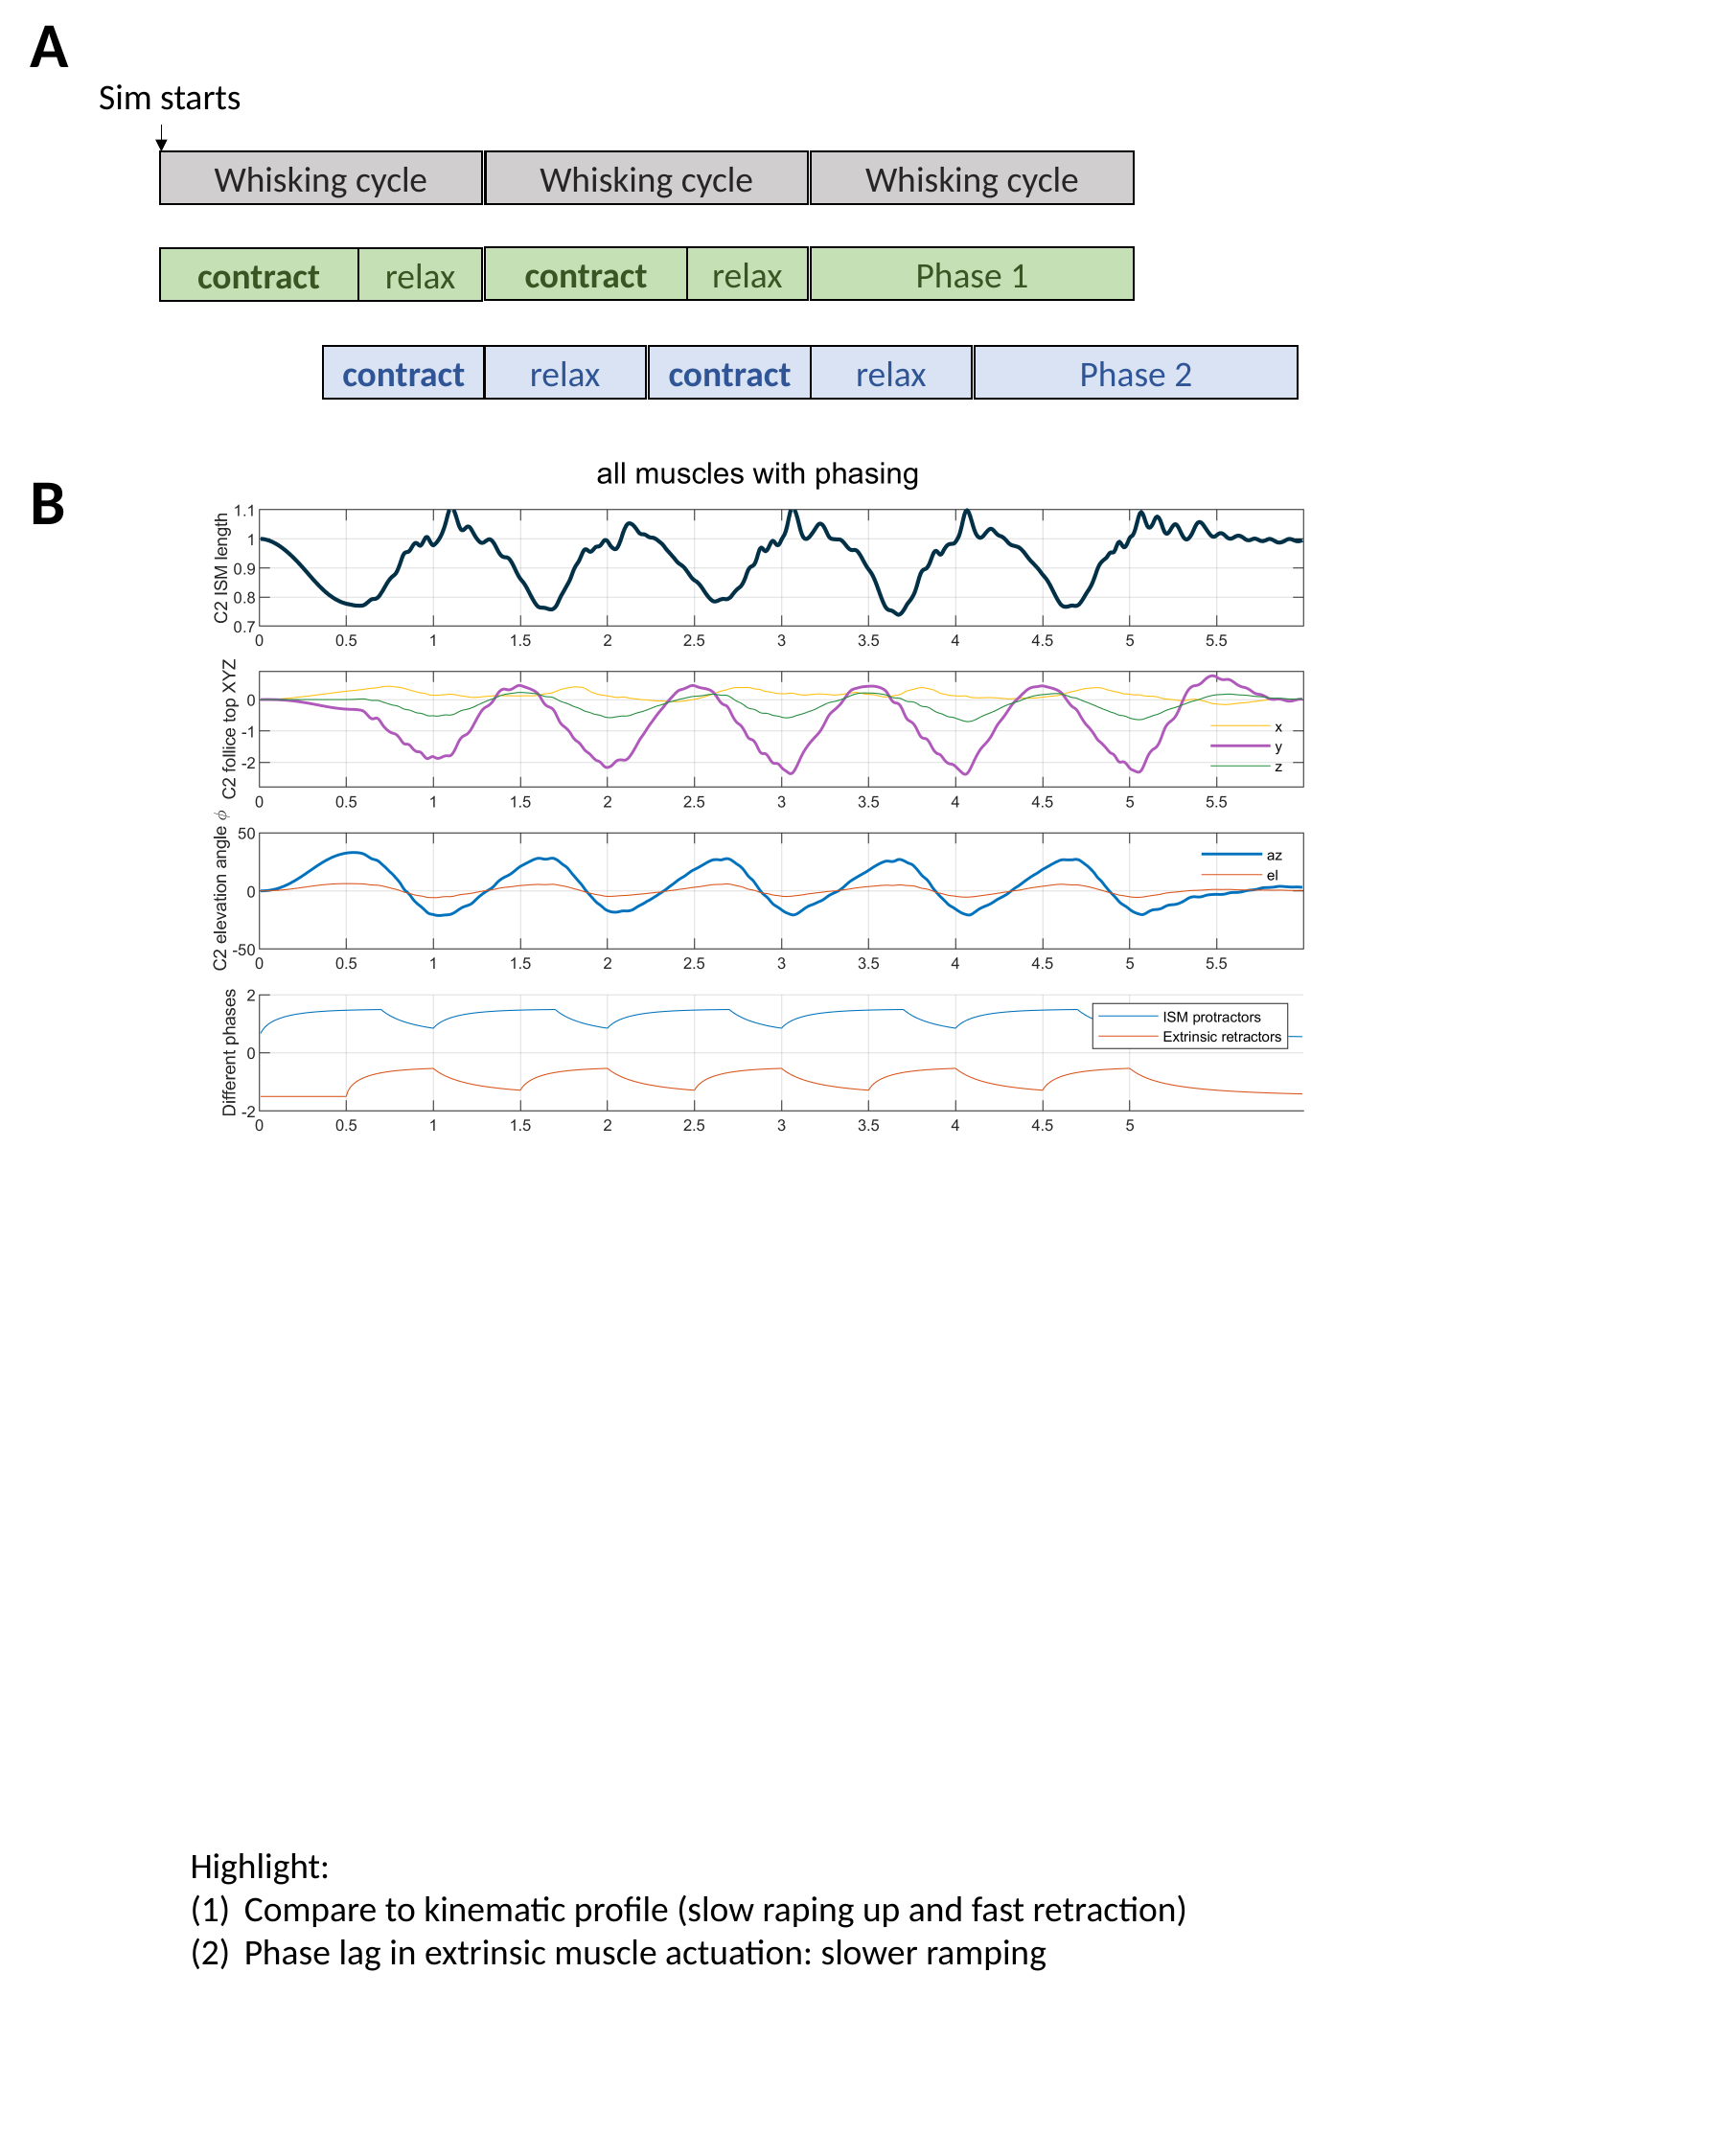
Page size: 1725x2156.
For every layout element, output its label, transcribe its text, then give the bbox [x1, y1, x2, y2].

text_box Phase 2 [974, 345, 1299, 400]
text_box relax [810, 345, 973, 400]
text_box contract [648, 345, 810, 400]
text_box Sim starts [84, 66, 256, 124]
text_box relax [686, 246, 809, 301]
text_box relax [483, 345, 647, 400]
text_box contract [322, 345, 483, 400]
text_box contract [484, 246, 686, 301]
text_box Phase 1 [810, 246, 1135, 301]
text_box Highlight: Compare to kinematic profile (slow raping up and fast retraction) Phase lag in extrinsic muscle actuation: slower ramping [175, 1835, 1313, 1980]
text_box Whisking cycle [159, 150, 483, 205]
picture [83, 443, 1433, 1193]
text_box A [15, 0, 75, 88]
text_box Whisking cycle [484, 150, 809, 205]
text_box B [15, 453, 72, 545]
text_box Whisking cycle [810, 150, 1135, 205]
text_box relax [357, 247, 483, 302]
text_box contract [159, 247, 357, 302]
